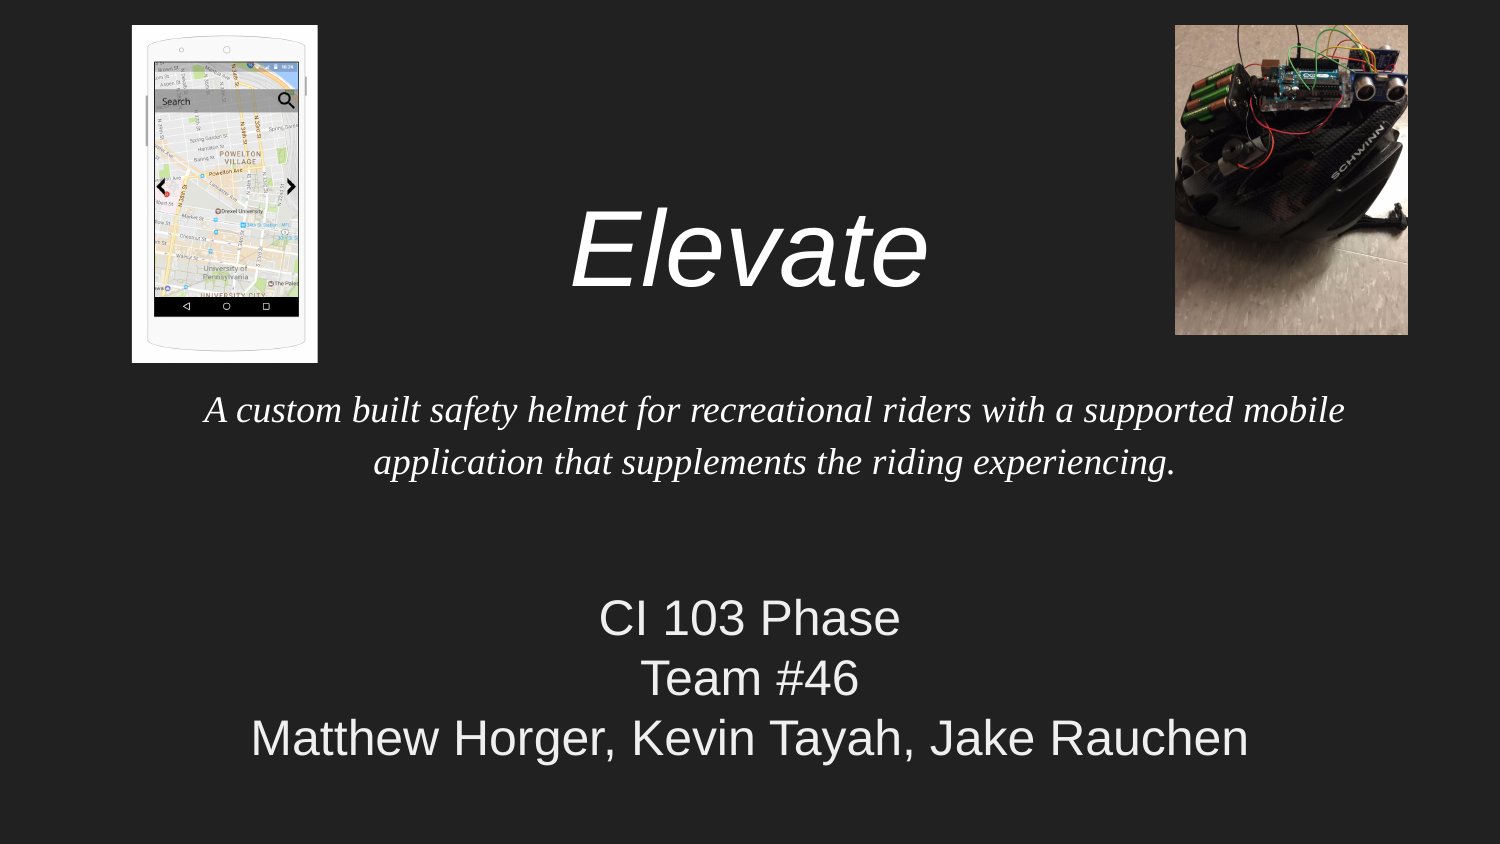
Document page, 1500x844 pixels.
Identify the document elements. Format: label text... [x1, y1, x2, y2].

text_box A custom built safety helmet for recreational riders with a supported mobile application that supplements the riding experiencing. [160, 363, 1391, 599]
picture [131, 25, 318, 363]
picture [1175, 25, 1408, 335]
subtitle CI 103 Phase Team #46 Matthew Horger, Kevin Tayah, Jake Rauchen [51, 569, 1449, 700]
title Elevate [51, 0, 1449, 323]
